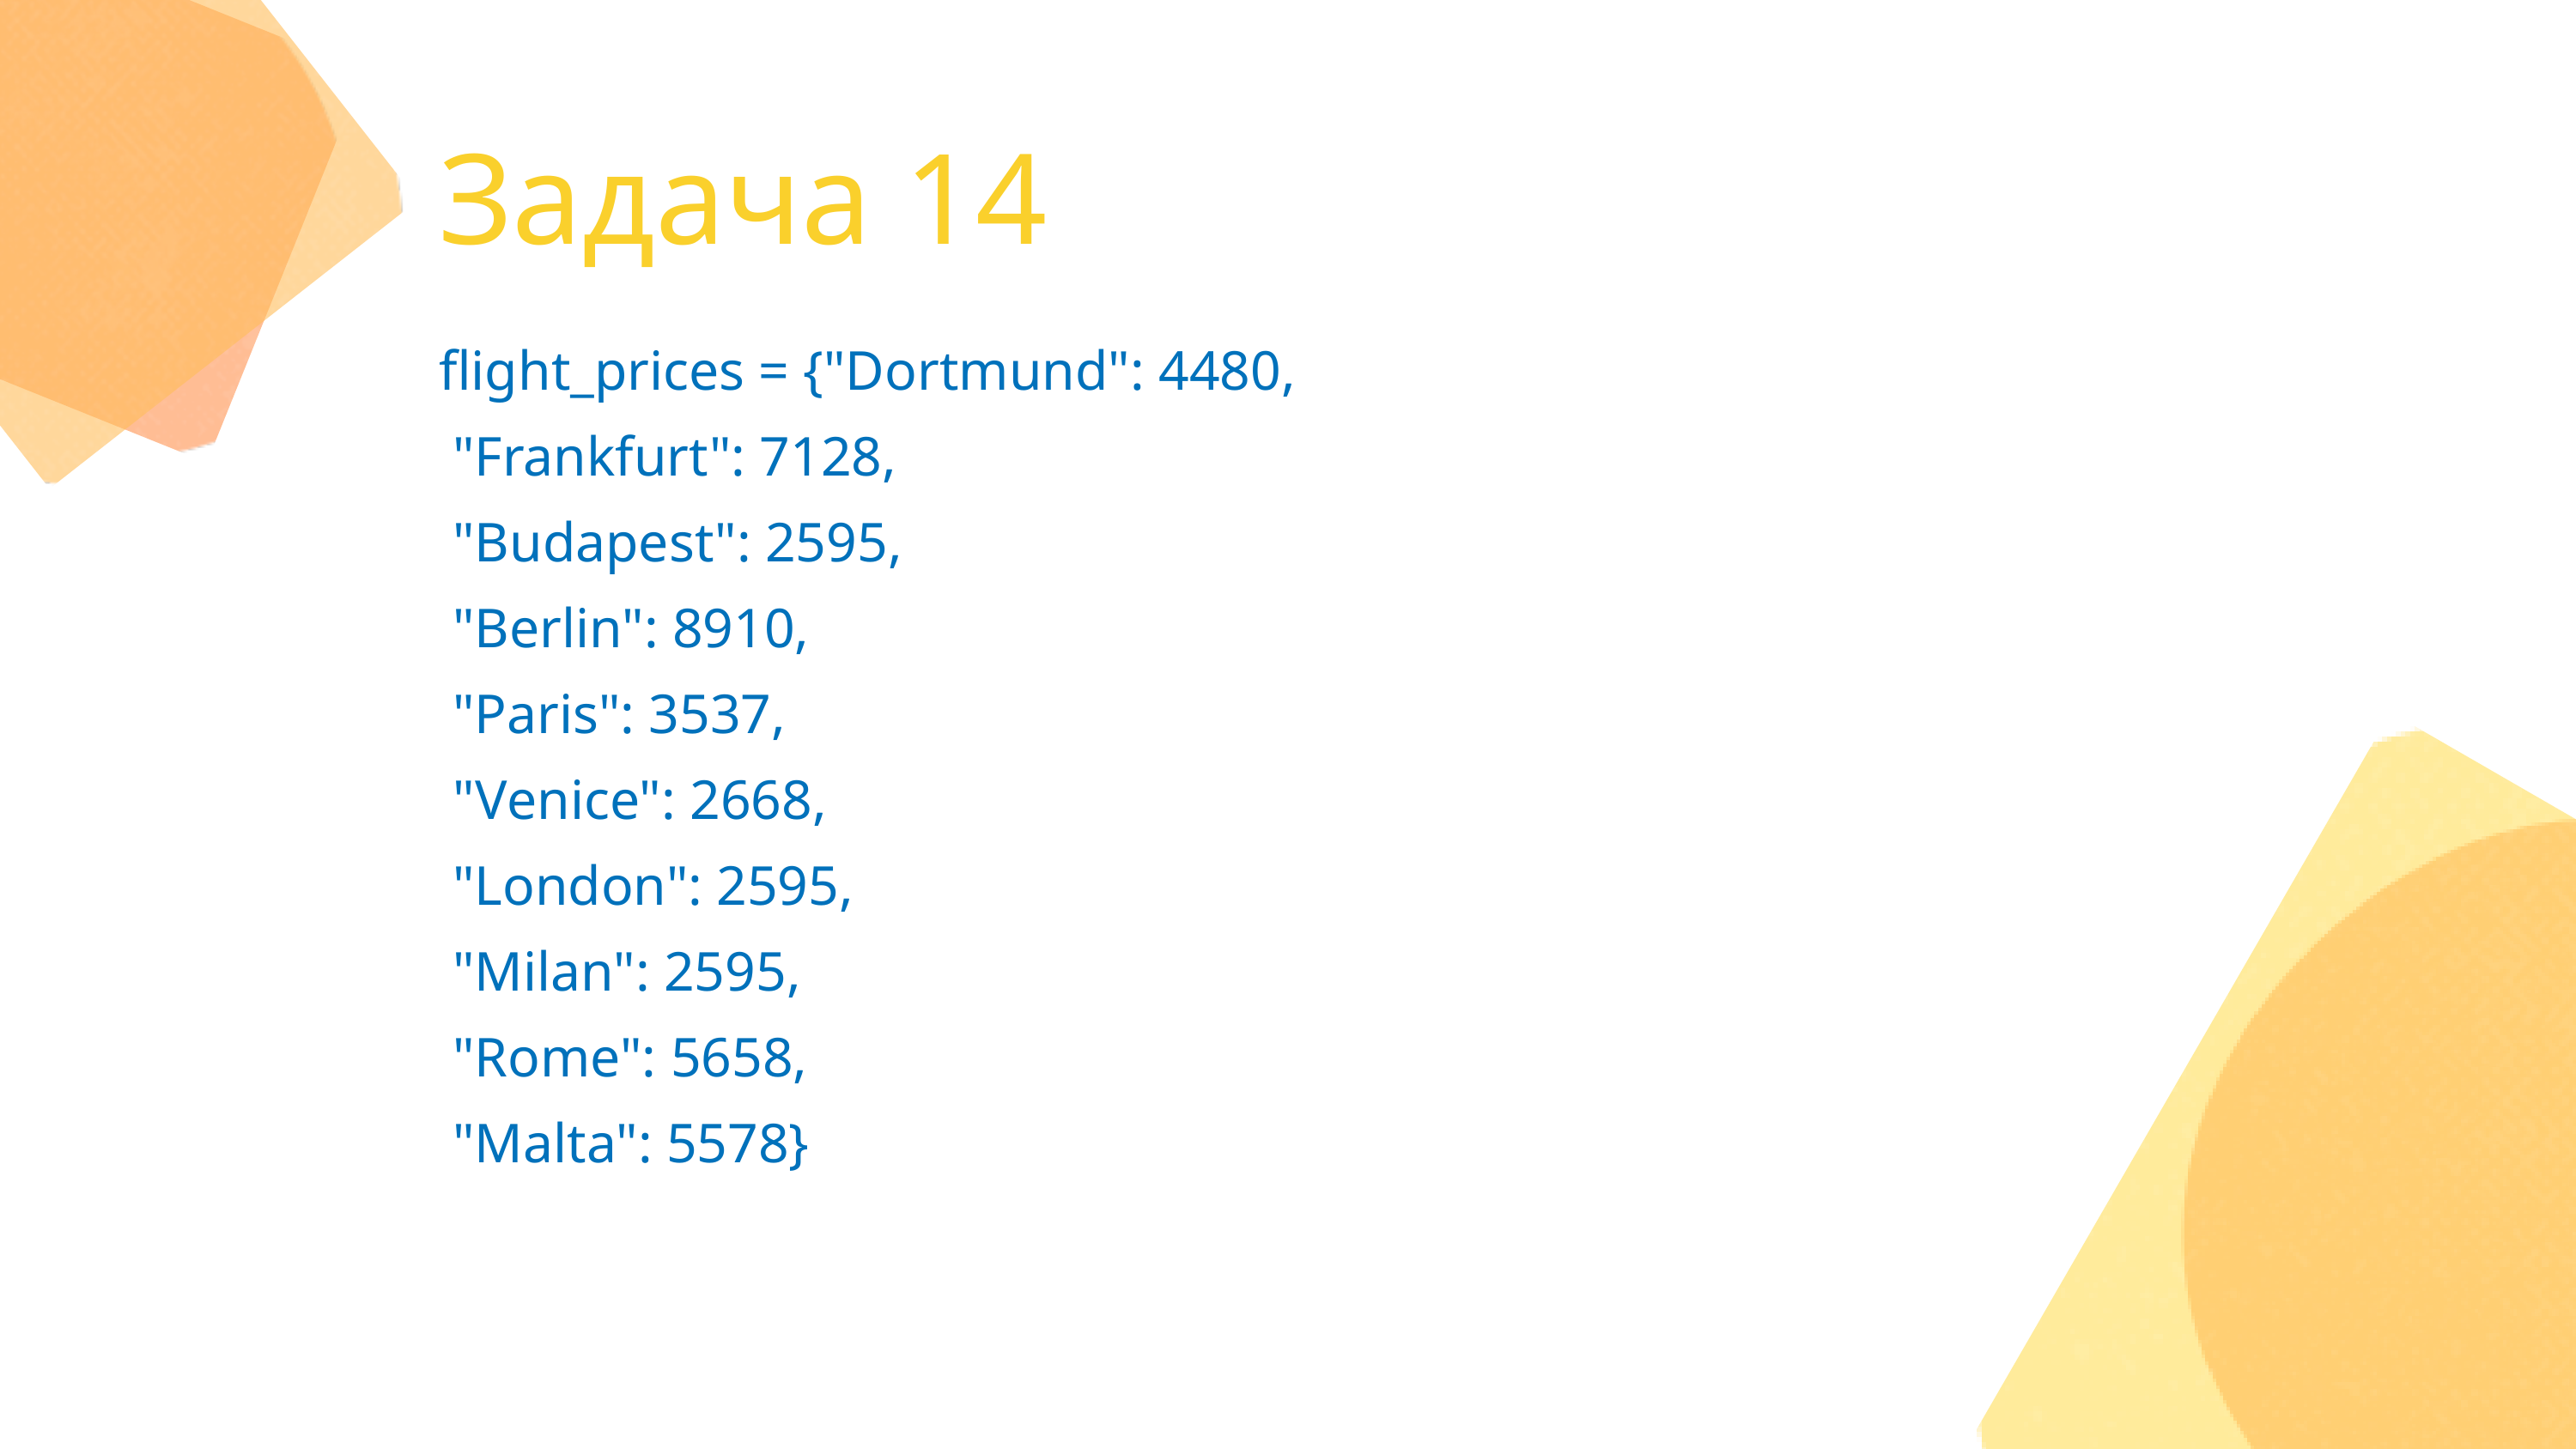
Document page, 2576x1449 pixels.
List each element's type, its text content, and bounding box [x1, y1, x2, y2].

text_box [295, 42, 365, 112]
text_box [1965, 1105, 2164, 1449]
text_box flight_prices = {"Dortmund": 4480, "Frankfurt": 7128, "Budapest": 2595, "Berlin": 8910, "Paris": 3537, "Venice": 2668, "London": 2595, "Milan": 2595, "Rome": 5658, "Malta": 5578} [439, 315, 2058, 1259]
text_box [0, 0, 418, 489]
text_box [2164, 815, 2576, 1449]
text_box [126, 322, 264, 463]
text_box Задача 14 [439, 144, 1819, 270]
text_box [2330, 712, 2570, 815]
